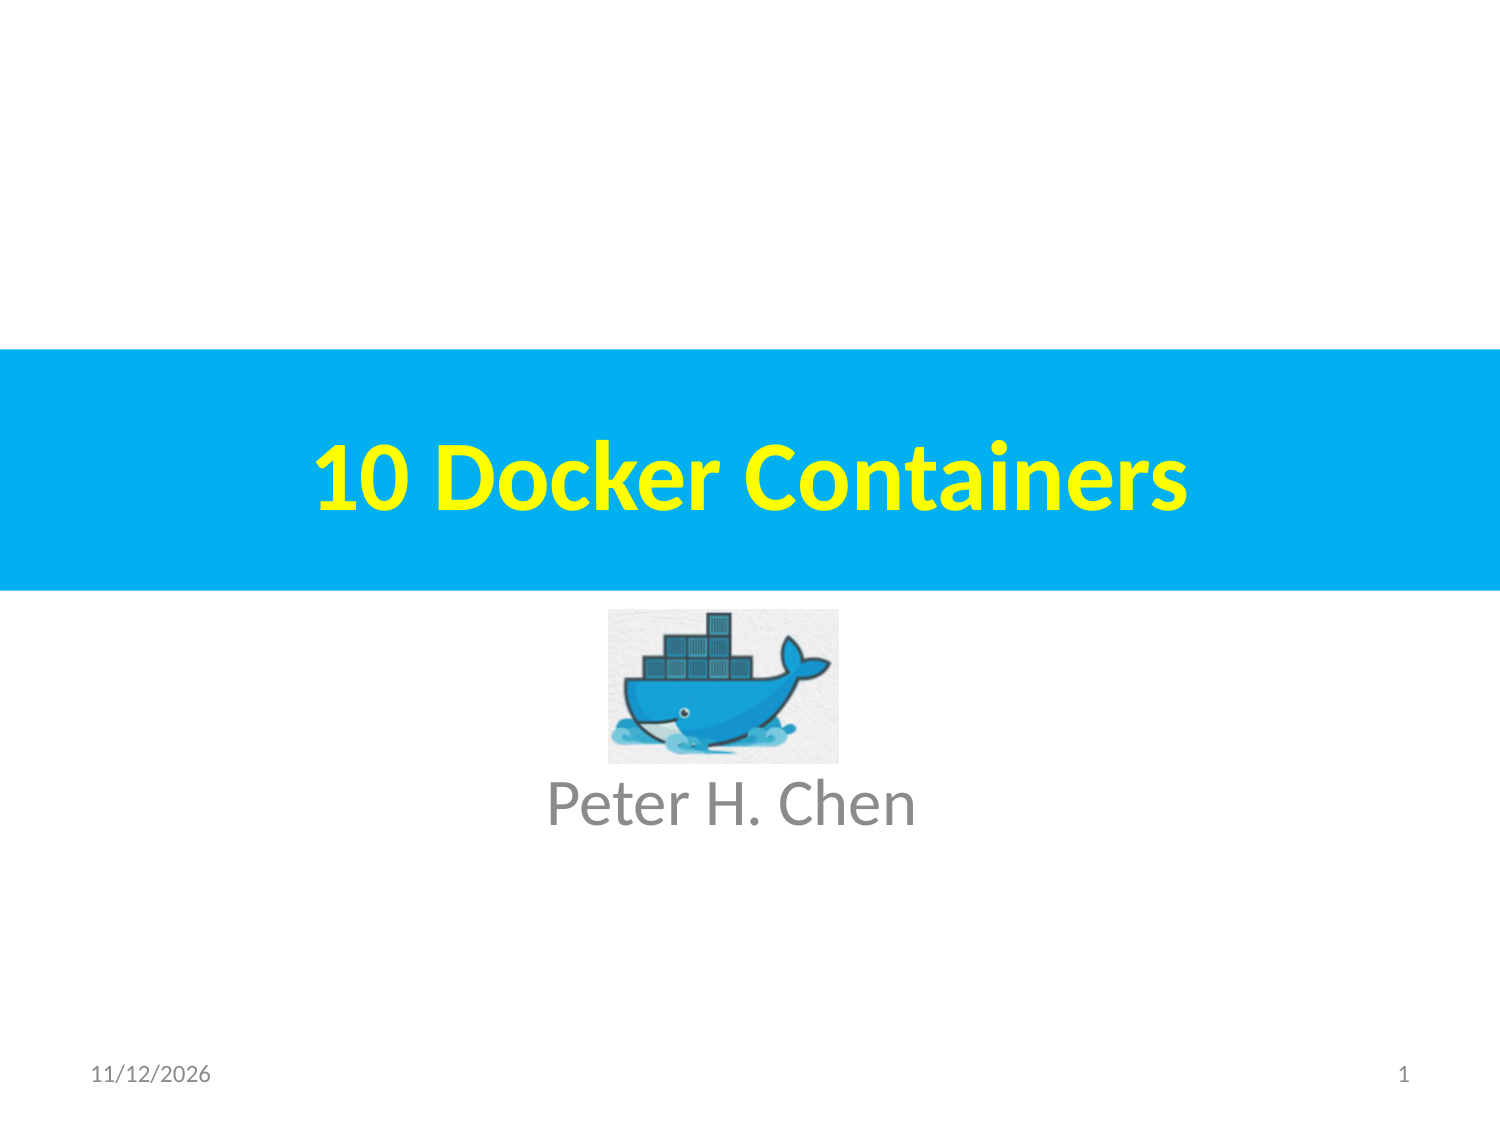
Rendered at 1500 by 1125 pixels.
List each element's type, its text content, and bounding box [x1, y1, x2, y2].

slide_number 1 [1074, 1042, 1425, 1103]
subtitle Peter H. Chen [206, 751, 1257, 866]
picture [607, 609, 839, 764]
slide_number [75, 1042, 425, 1103]
title 10 Docker Containers [0, 349, 1500, 591]
